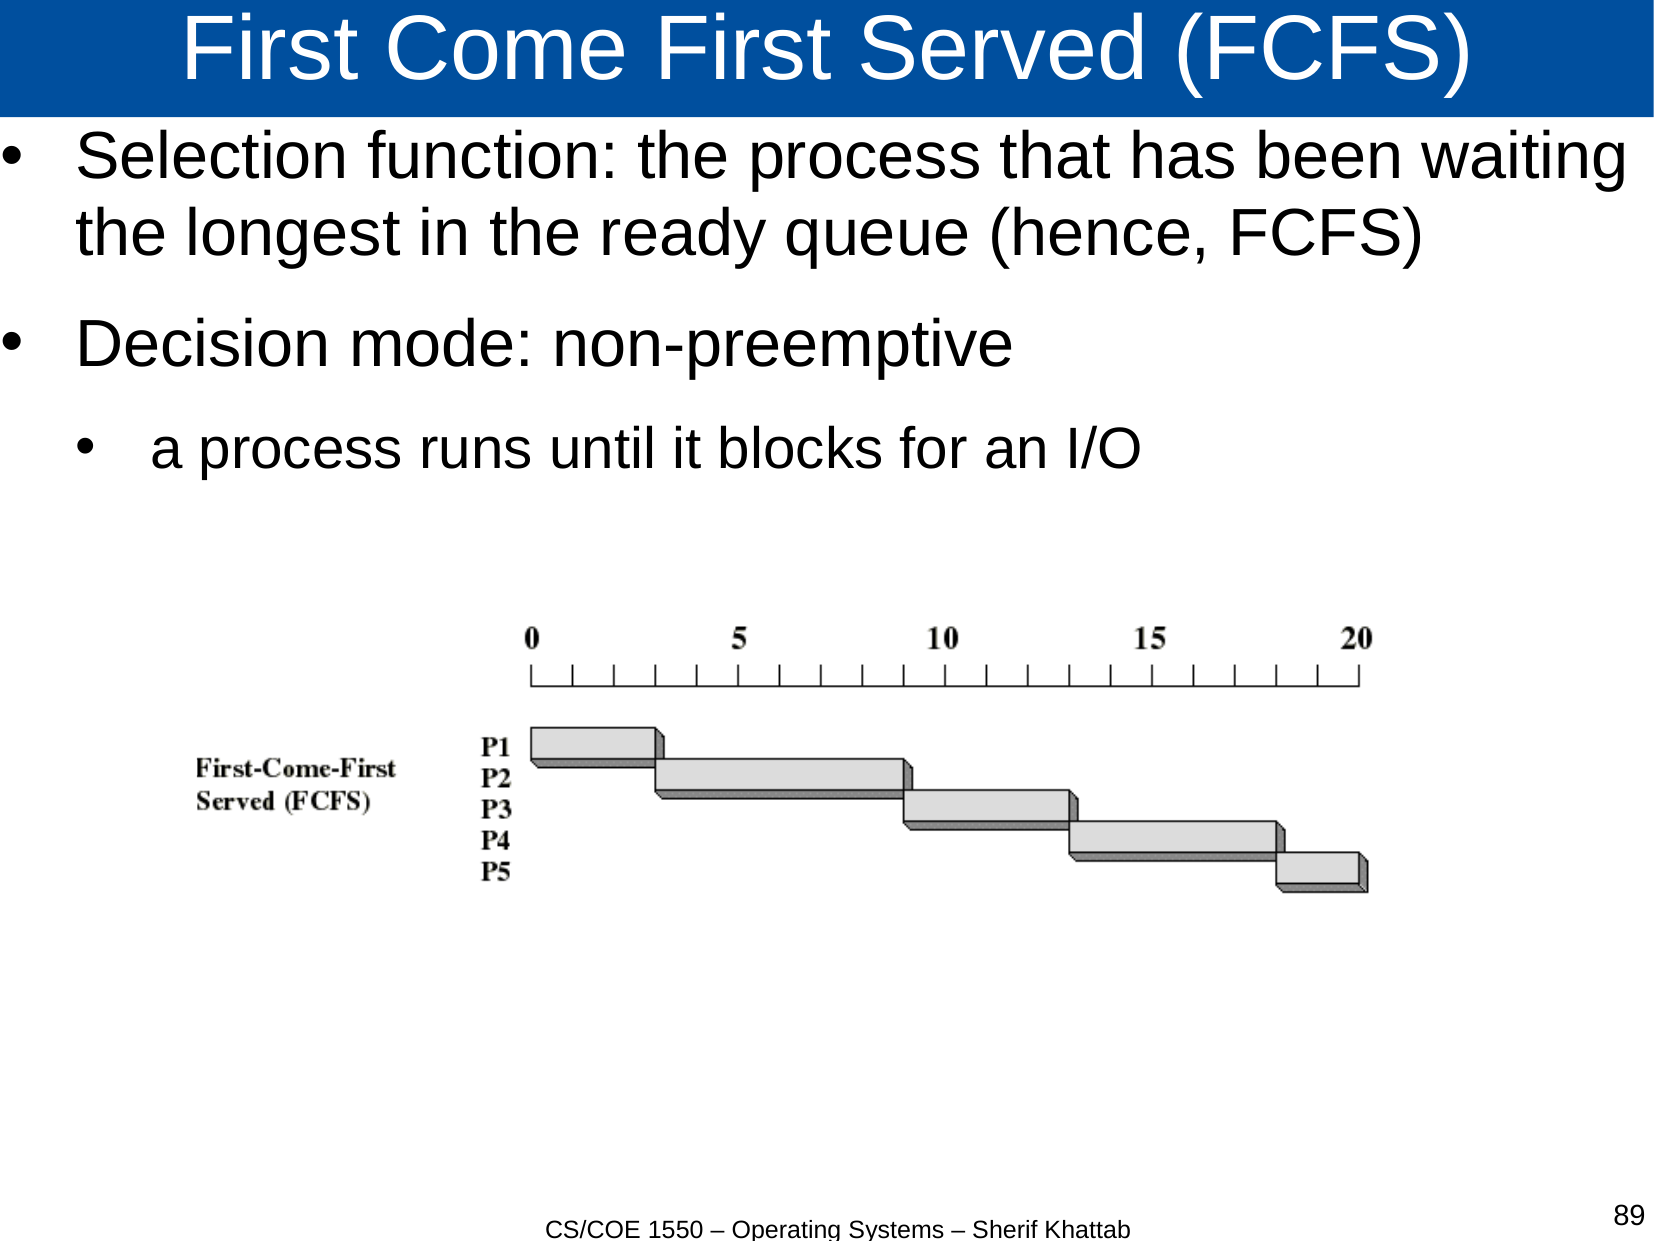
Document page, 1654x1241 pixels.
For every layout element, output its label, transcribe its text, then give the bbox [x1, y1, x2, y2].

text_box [196, 619, 1374, 920]
slide_number 89 [1265, 1198, 1647, 1241]
title First Come First Served (FCFS) [0, 0, 1654, 117]
footer CS/COE 1550 – Operating Systems – Sherif Khattab [460, 1190, 1217, 1241]
list Selection function: the process that has been waiting the longest in the ready queue (hence, FCFS) Decision mode: non-preemptive a process runs until it blocks for an I/O [0, 117, 1654, 1195]
